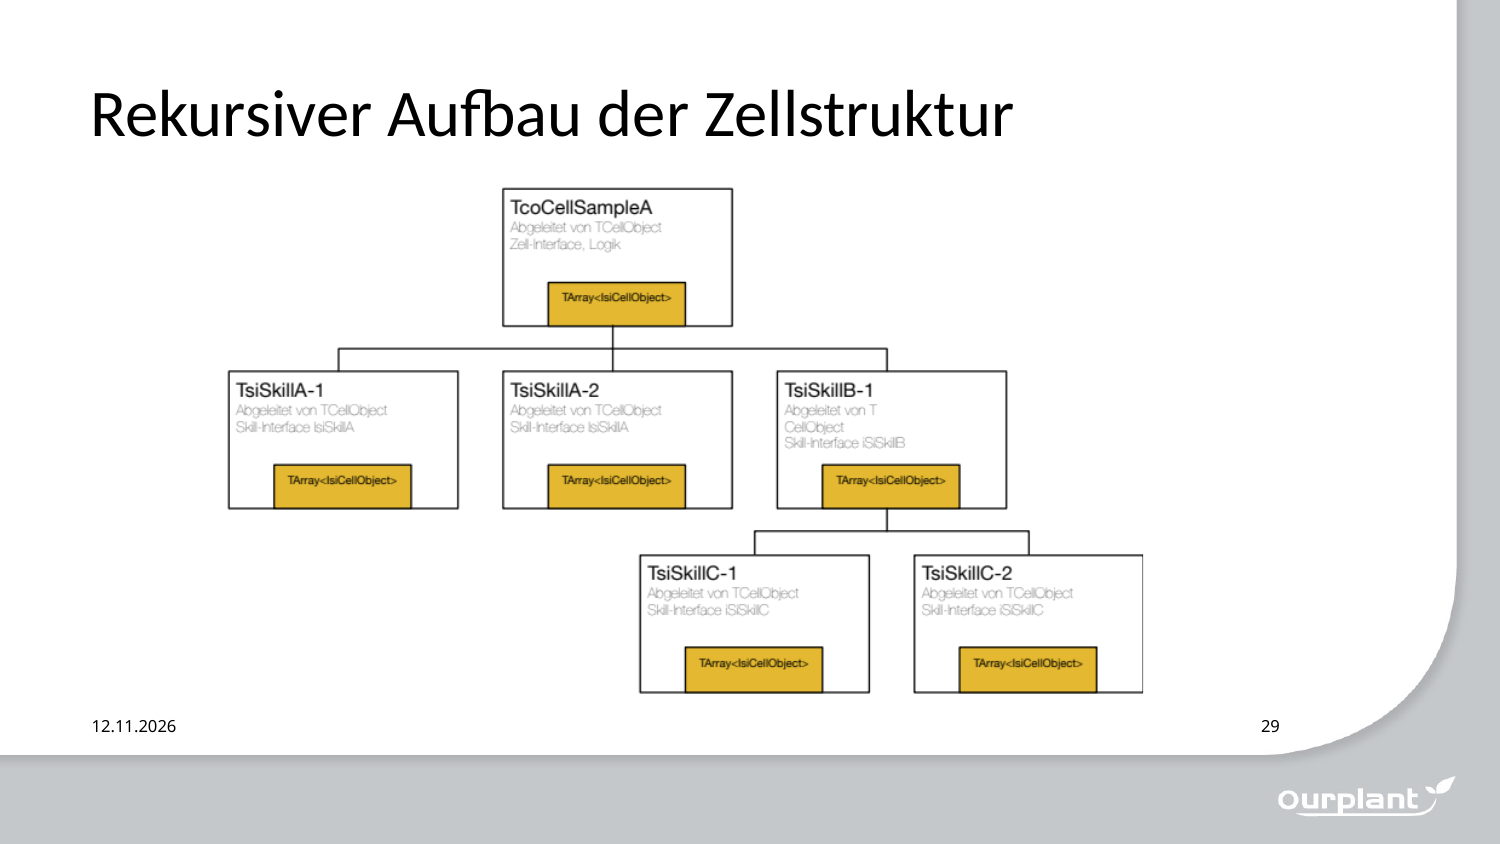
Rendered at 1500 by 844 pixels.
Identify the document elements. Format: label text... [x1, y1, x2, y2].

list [225, 185, 1144, 694]
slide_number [76, 705, 197, 751]
picture [0, 0, 1500, 844]
slide_number 29 [1210, 705, 1296, 751]
title Rekursiver Aufbau der Zellstruktur [75, 51, 1294, 170]
